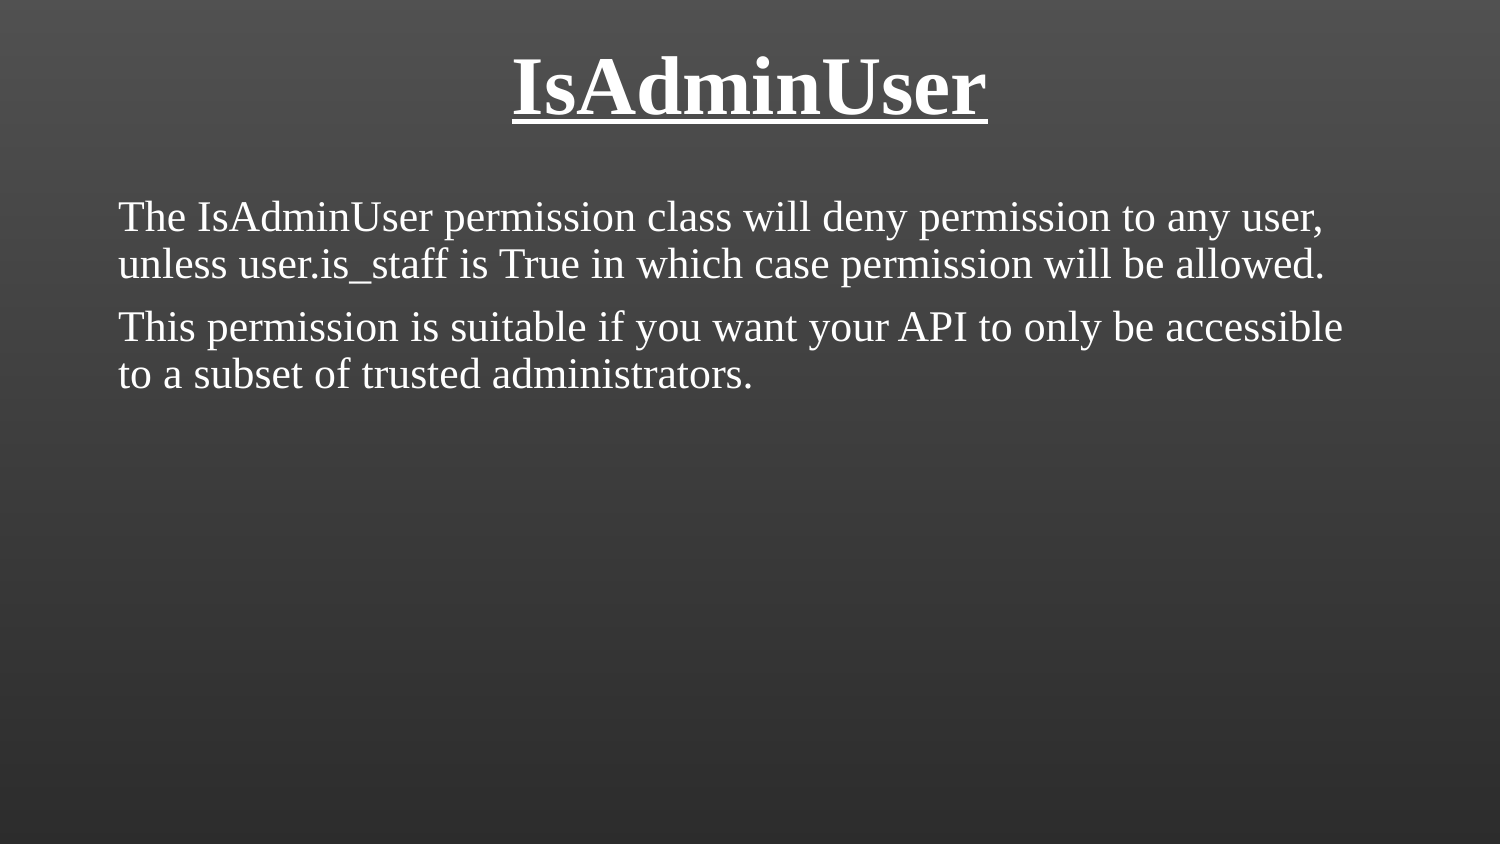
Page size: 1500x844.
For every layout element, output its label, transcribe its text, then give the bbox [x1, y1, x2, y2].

title IsAdminUser [103, 5, 1397, 170]
list The IsAdminUser permission class will deny permission to any user, unless user.is_staff is True in which case permission will be allowed. This permission is suitable if you want your API to only be accessible to a subset of trusted administrators. [103, 185, 1397, 810]
